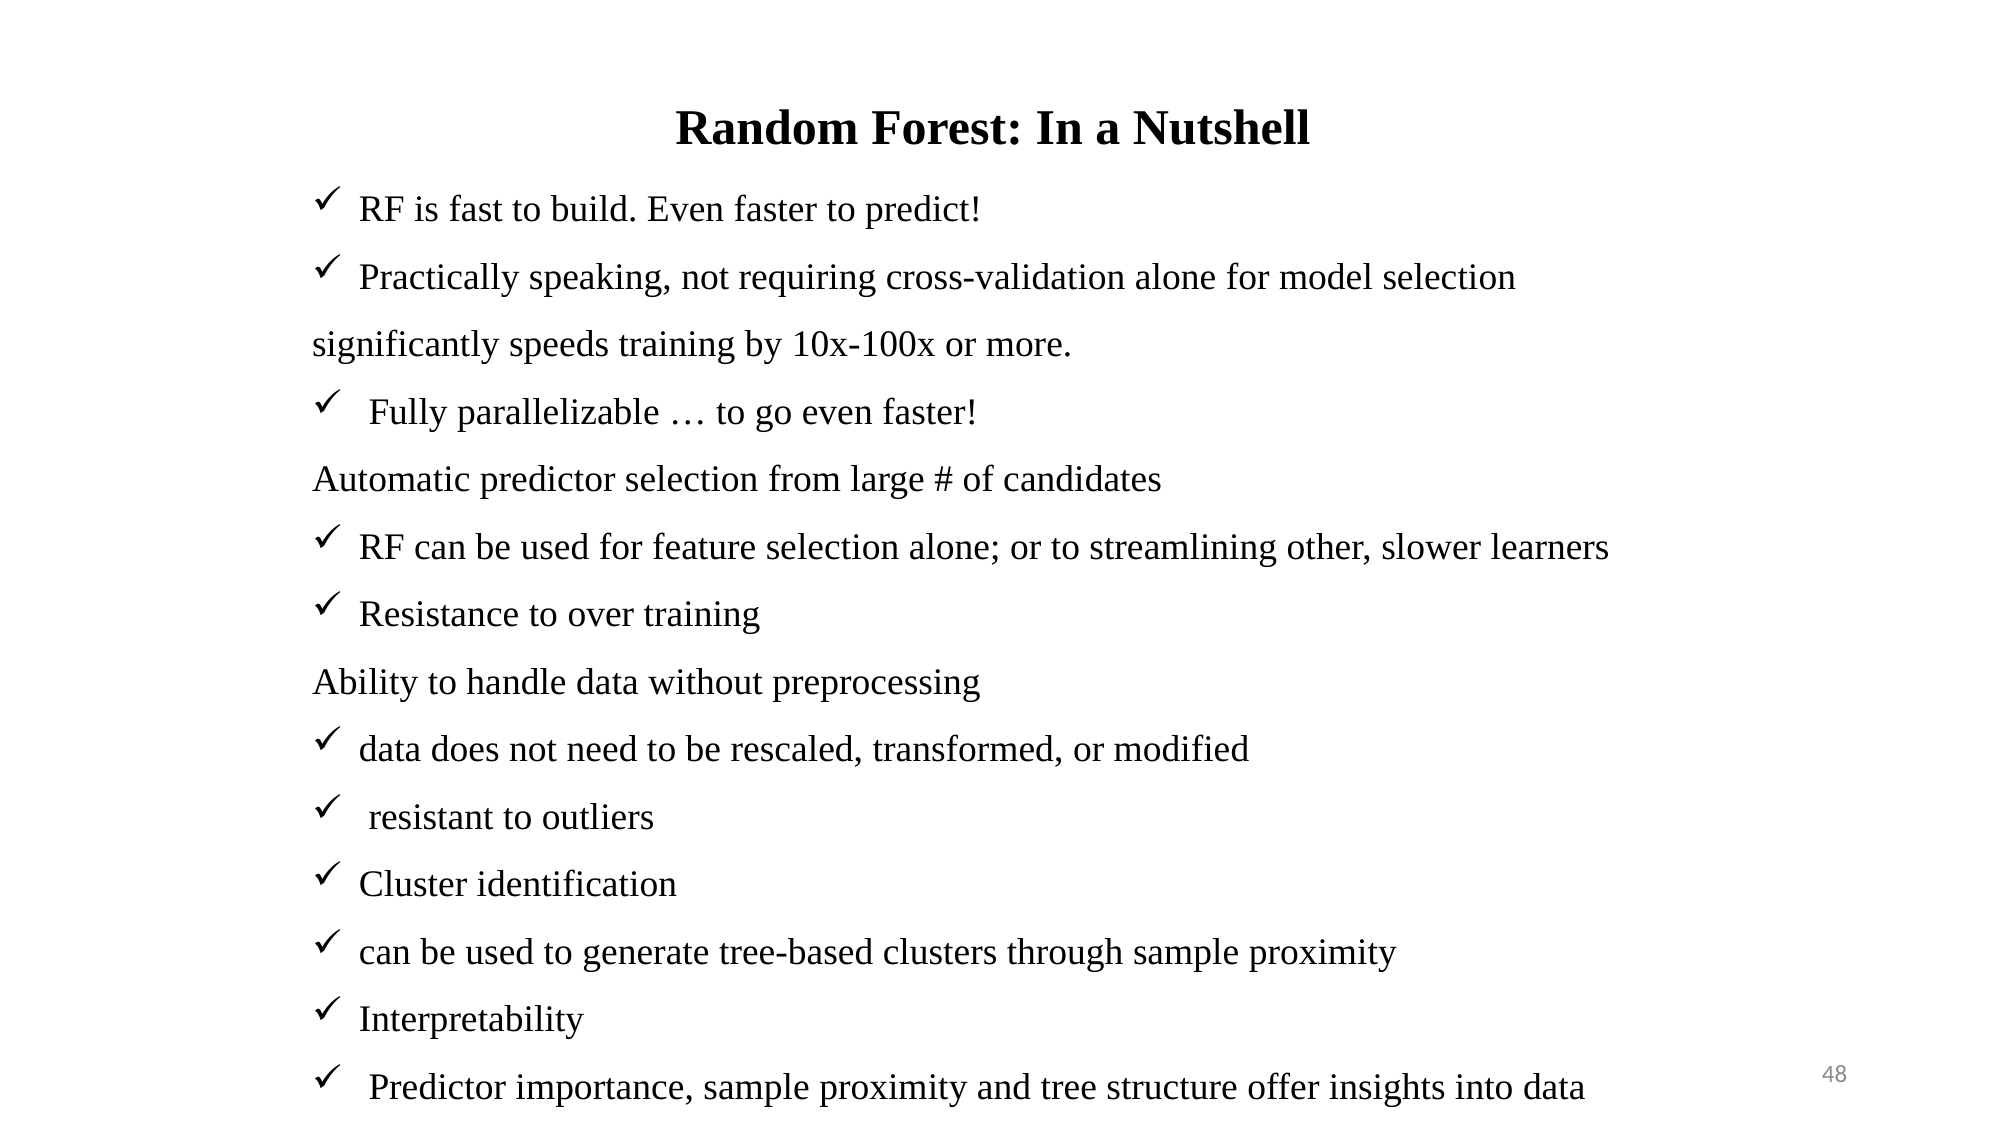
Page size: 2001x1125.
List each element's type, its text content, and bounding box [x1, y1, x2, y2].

text_box RF is fast to build. Even faster to predict! Practically speaking, not requiring cross-validation alone for model selection significantly speeds training by 10x-100x or more. Fully parallelizable … to go even faster! Automatic predictor selection from large # of candidates RF can be used for feature selection alone; or to streamlining other, slower learners Resistance to over training Ability to handle data without preprocessing data does not need to be rescaled, transformed, or modified resistant to outliers Cluster identification can be used to generate tree-based clusters through sample proximity Interpretability Predictor importance, sample proximity and tree structure offer insights into data [297, 154, 1689, 1115]
text_box Random Forest: In a Nutshell [330, 87, 1656, 154]
slide_number 48 [1412, 1042, 1863, 1103]
